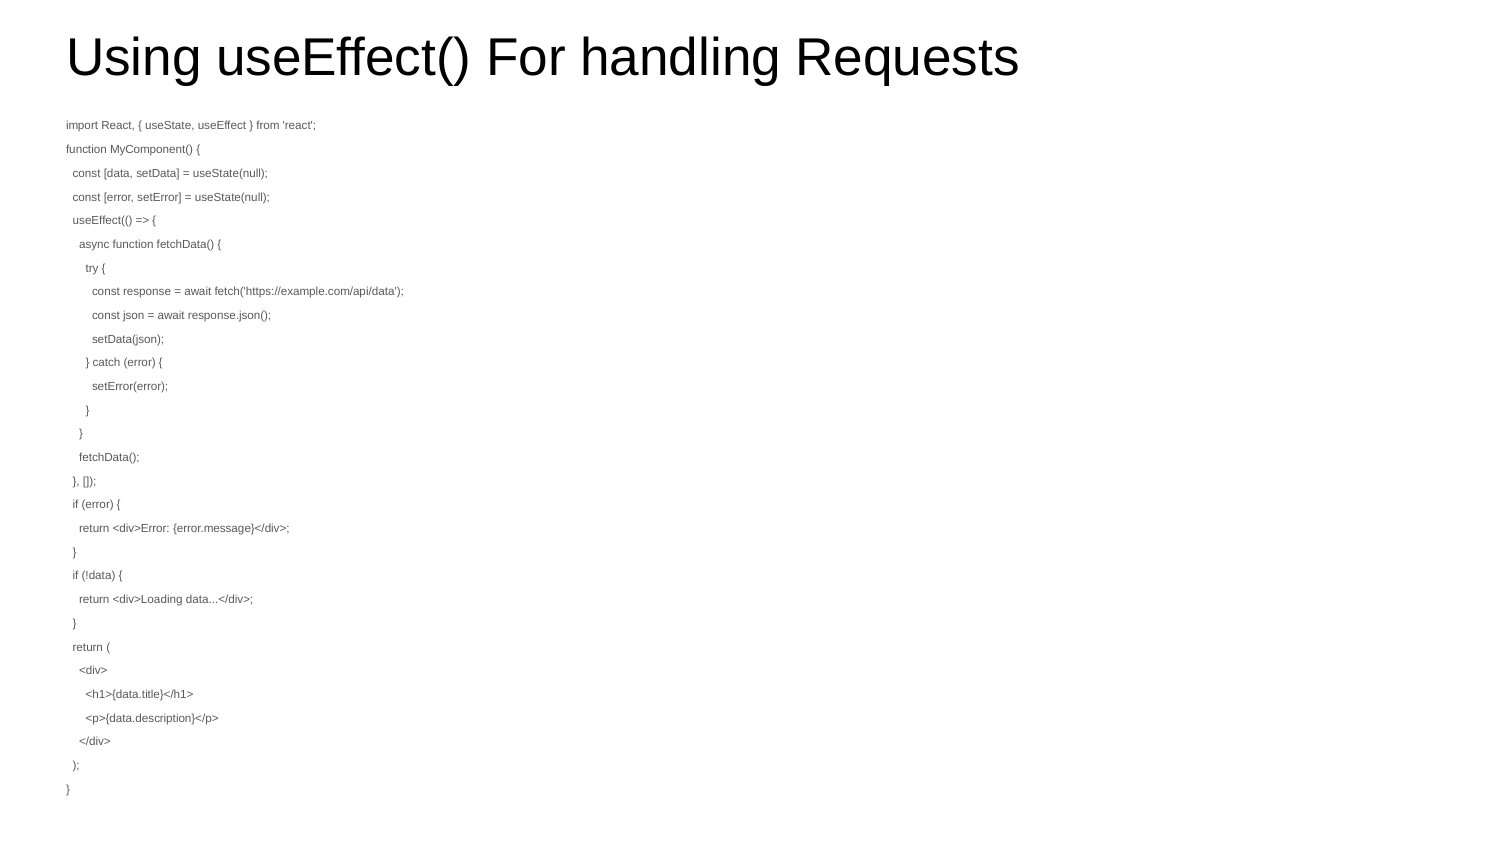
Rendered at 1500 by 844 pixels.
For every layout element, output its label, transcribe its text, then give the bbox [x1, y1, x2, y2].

title Using useEffect() For handling Requests [51, 7, 1449, 101]
list import React, { useState, useEffect } from 'react'; function MyComponent() { const [data, setData] = useState(null); const [error, setError] = useState(null); useEffect(() => { async function fetchData() { try { const response = await fetch('https://example.com/api/data'); const json = await response.json(); setData(json); } catch (error) { setError(error); } } fetchData(); }, []); if (error) { return <div>Error: {error.message}</div>; } if (!data) { return <div>Loading data...</div>; } return ( <div> <h1>{data.title}</h1> <p>{data.description}</p> </div> ); } [51, 101, 1449, 826]
